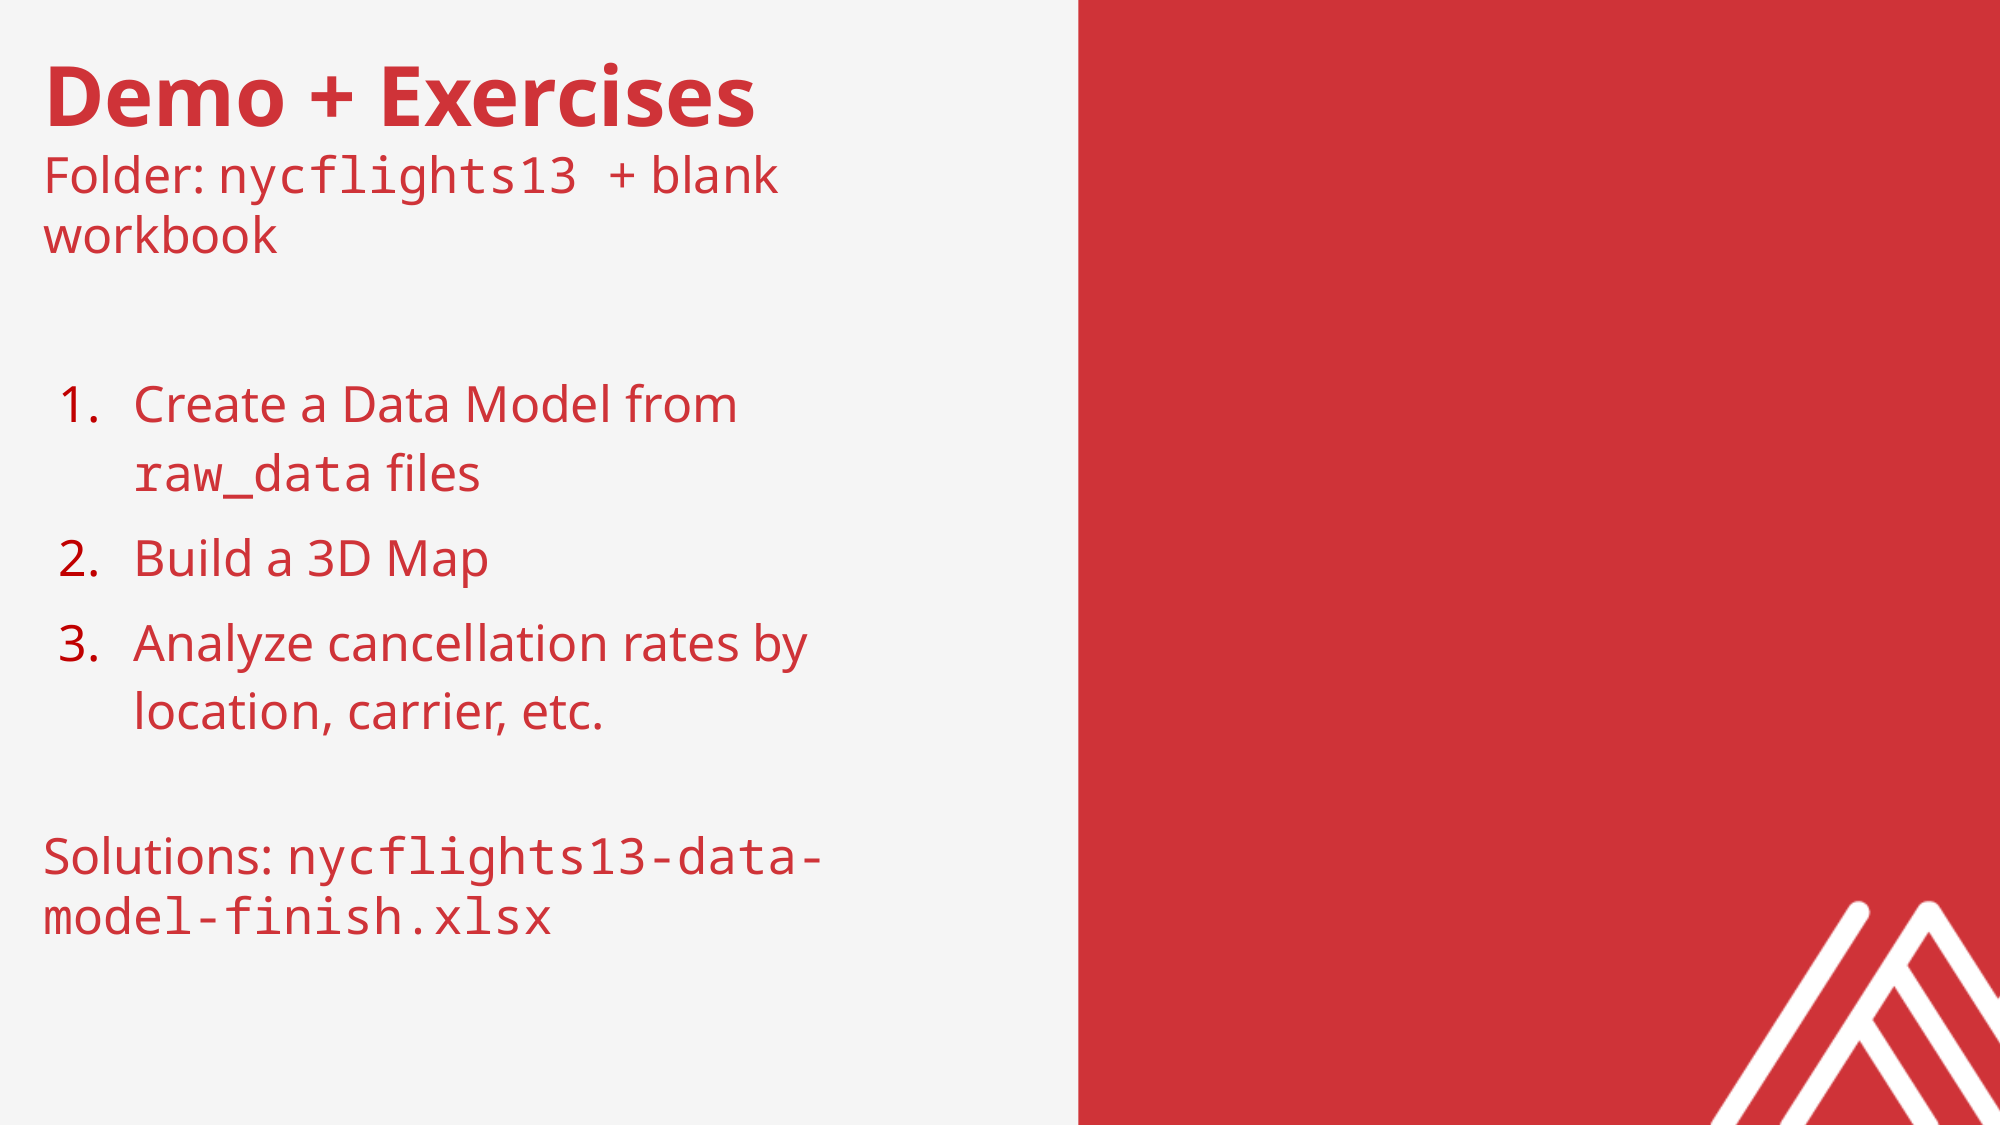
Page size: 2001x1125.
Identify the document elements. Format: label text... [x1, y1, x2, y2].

picture [1703, 825, 2000, 1125]
text_box Demo + Exercises Folder: nycflights13 + blank workbook Create a Data Model from raw_data files Build a 3D Map Analyze cancellation rates by location, carrier, etc. Solutions: nycflights13-data-model-finish.xlsx [28, 36, 1003, 1052]
text_box [1077, 0, 2000, 1125]
